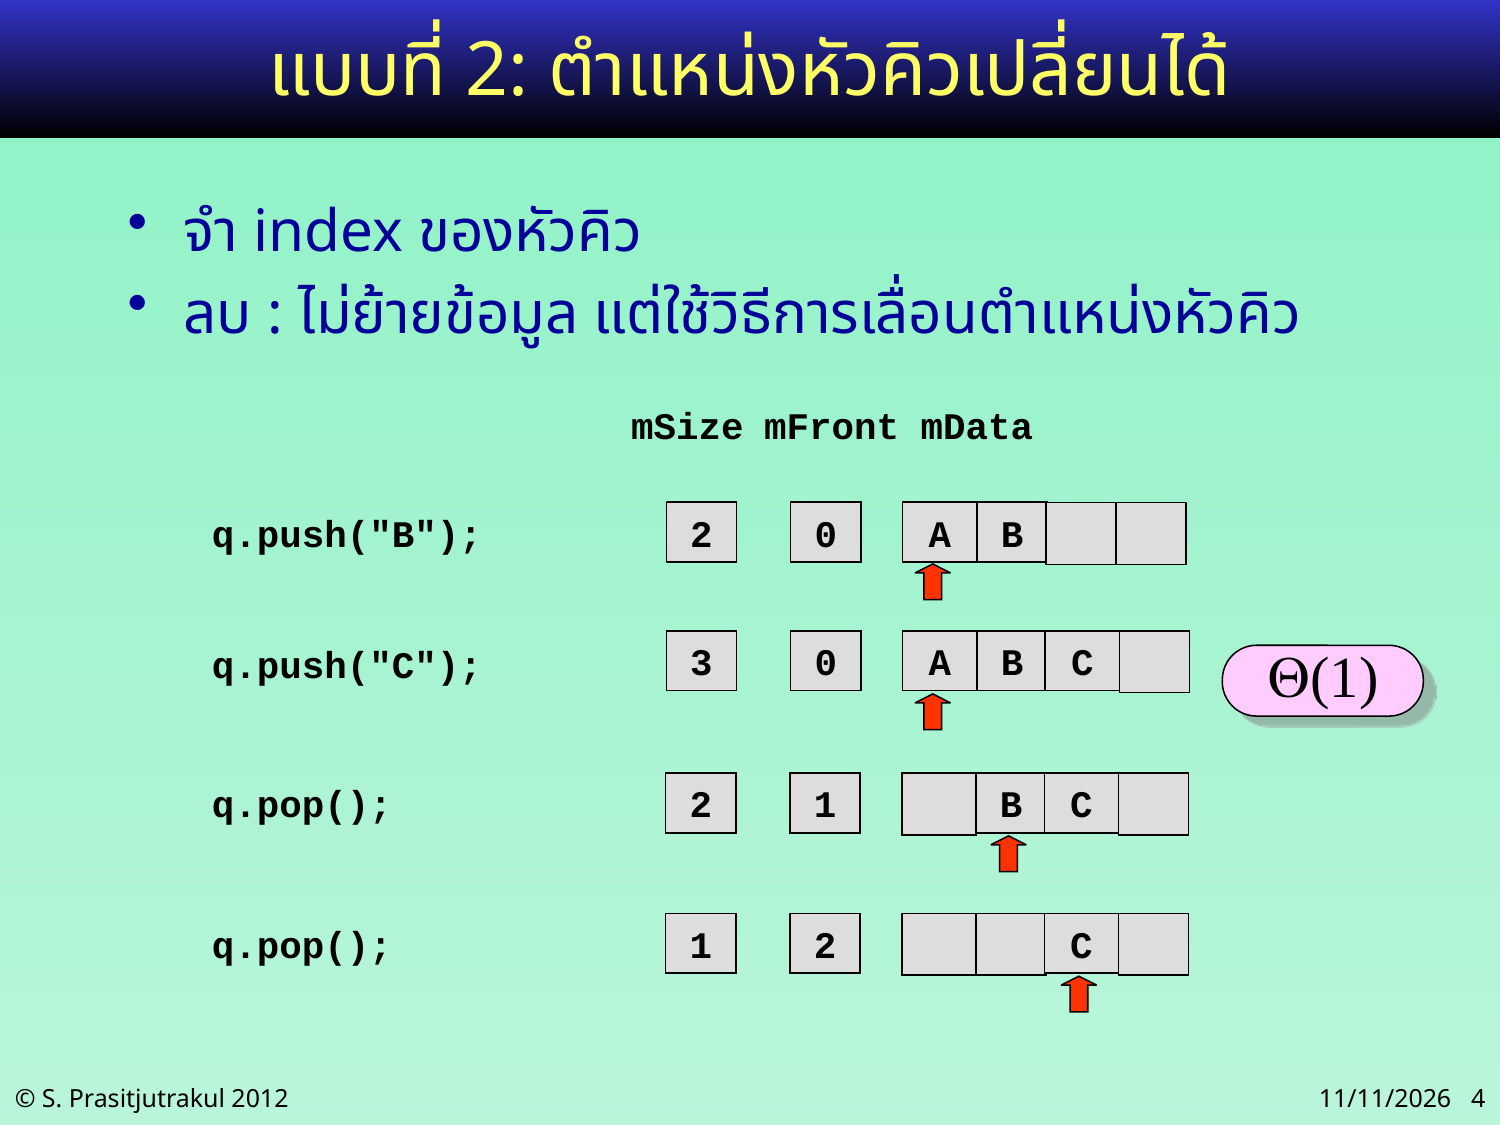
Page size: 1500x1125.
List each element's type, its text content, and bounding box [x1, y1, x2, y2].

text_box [196, 772, 1189, 872]
title แบบที่ 2: ตำแหน่งหัวคิวเปลี่ยนได้ [112, 2, 1388, 129]
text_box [196, 630, 1190, 730]
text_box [196, 502, 1187, 600]
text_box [609, 394, 1188, 456]
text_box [196, 913, 1189, 1013]
list จำ index ของหัวคิว ลบ : ไม่ย้ายข้อมูล แต่ใช้วิธีการเลื่อนตำแหน่งหัวคิว [112, 185, 1469, 395]
text_box (1) [1222, 645, 1424, 717]
